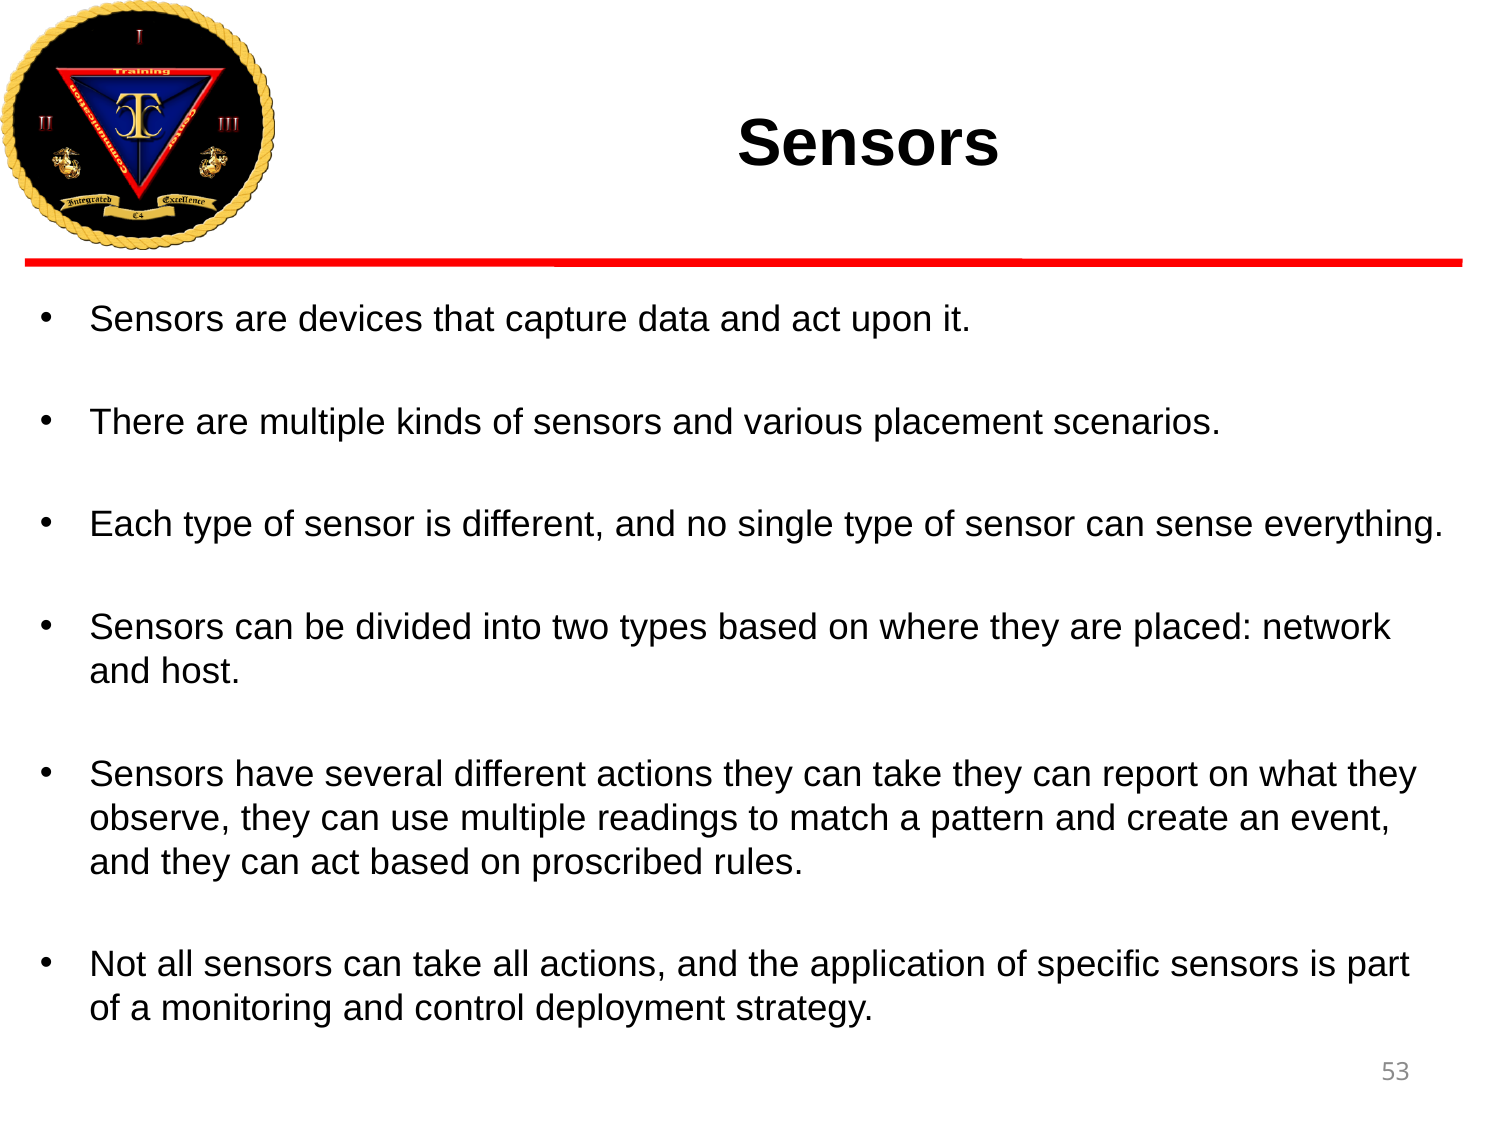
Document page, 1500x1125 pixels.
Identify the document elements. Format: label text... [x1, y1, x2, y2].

list Sensors are devices that capture data and act upon it. There are multiple kinds of sensors and various placement scenarios. Each type of sensor is different, and no single type of sensor can sense everything. Sensors can be divided into two types based on where they are placed: network and host. Sensors have several different actions they can take they can report on what they observe, they can use multiple readings to match a pattern and create an event, and they can act based on proscribed rules. Not all sensors can take all actions, and the application of specific sensors is part of a monitoring and control deployment strategy. [24, 287, 1463, 1081]
title Sensors [274, 44, 1463, 233]
slide_number 53 [1074, 1042, 1425, 1103]
picture [0, 0, 275, 250]
